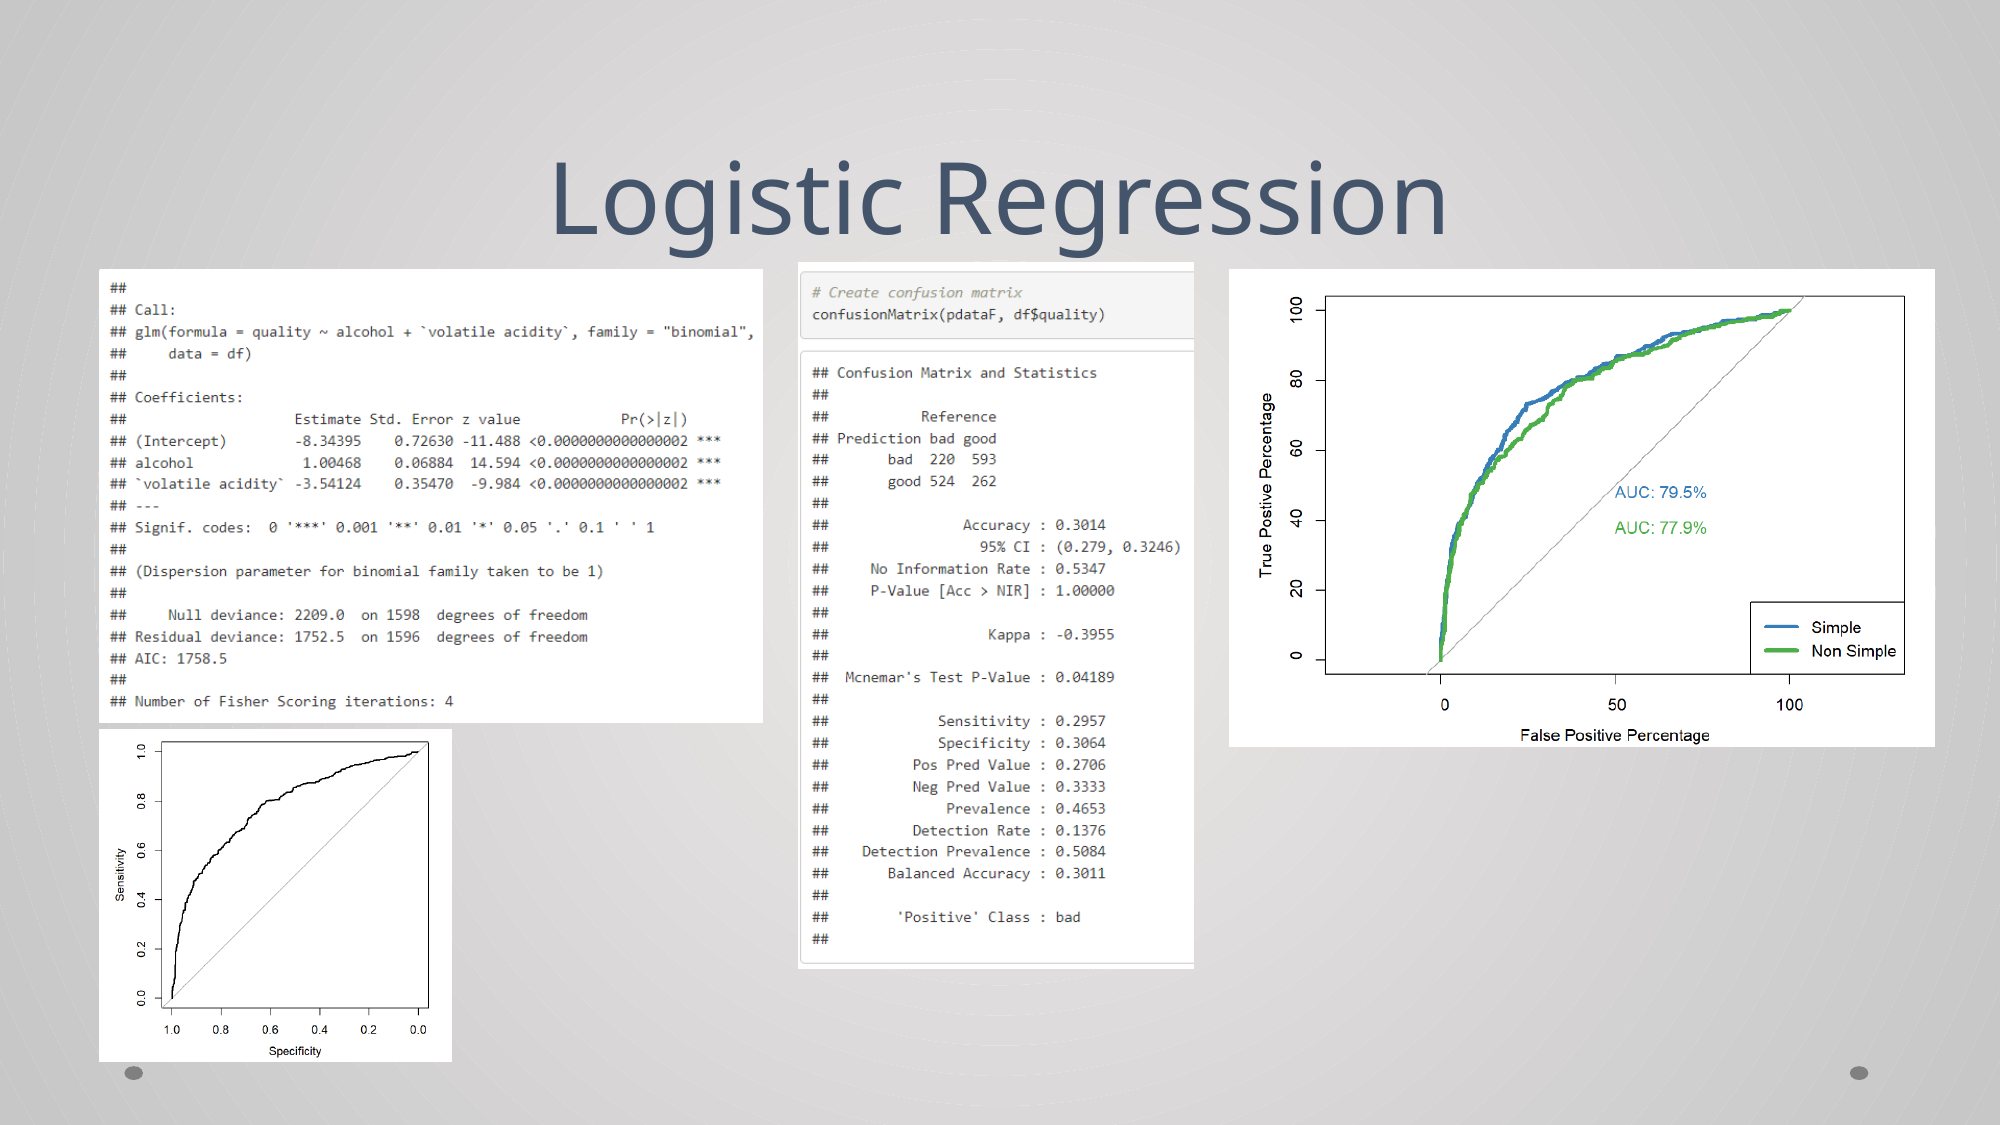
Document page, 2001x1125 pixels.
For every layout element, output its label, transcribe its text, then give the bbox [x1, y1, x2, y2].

title Logistic Regression [99, 0, 1900, 263]
picture [99, 269, 763, 723]
picture [1229, 269, 1935, 747]
picture [798, 262, 1194, 969]
picture [99, 729, 452, 1062]
